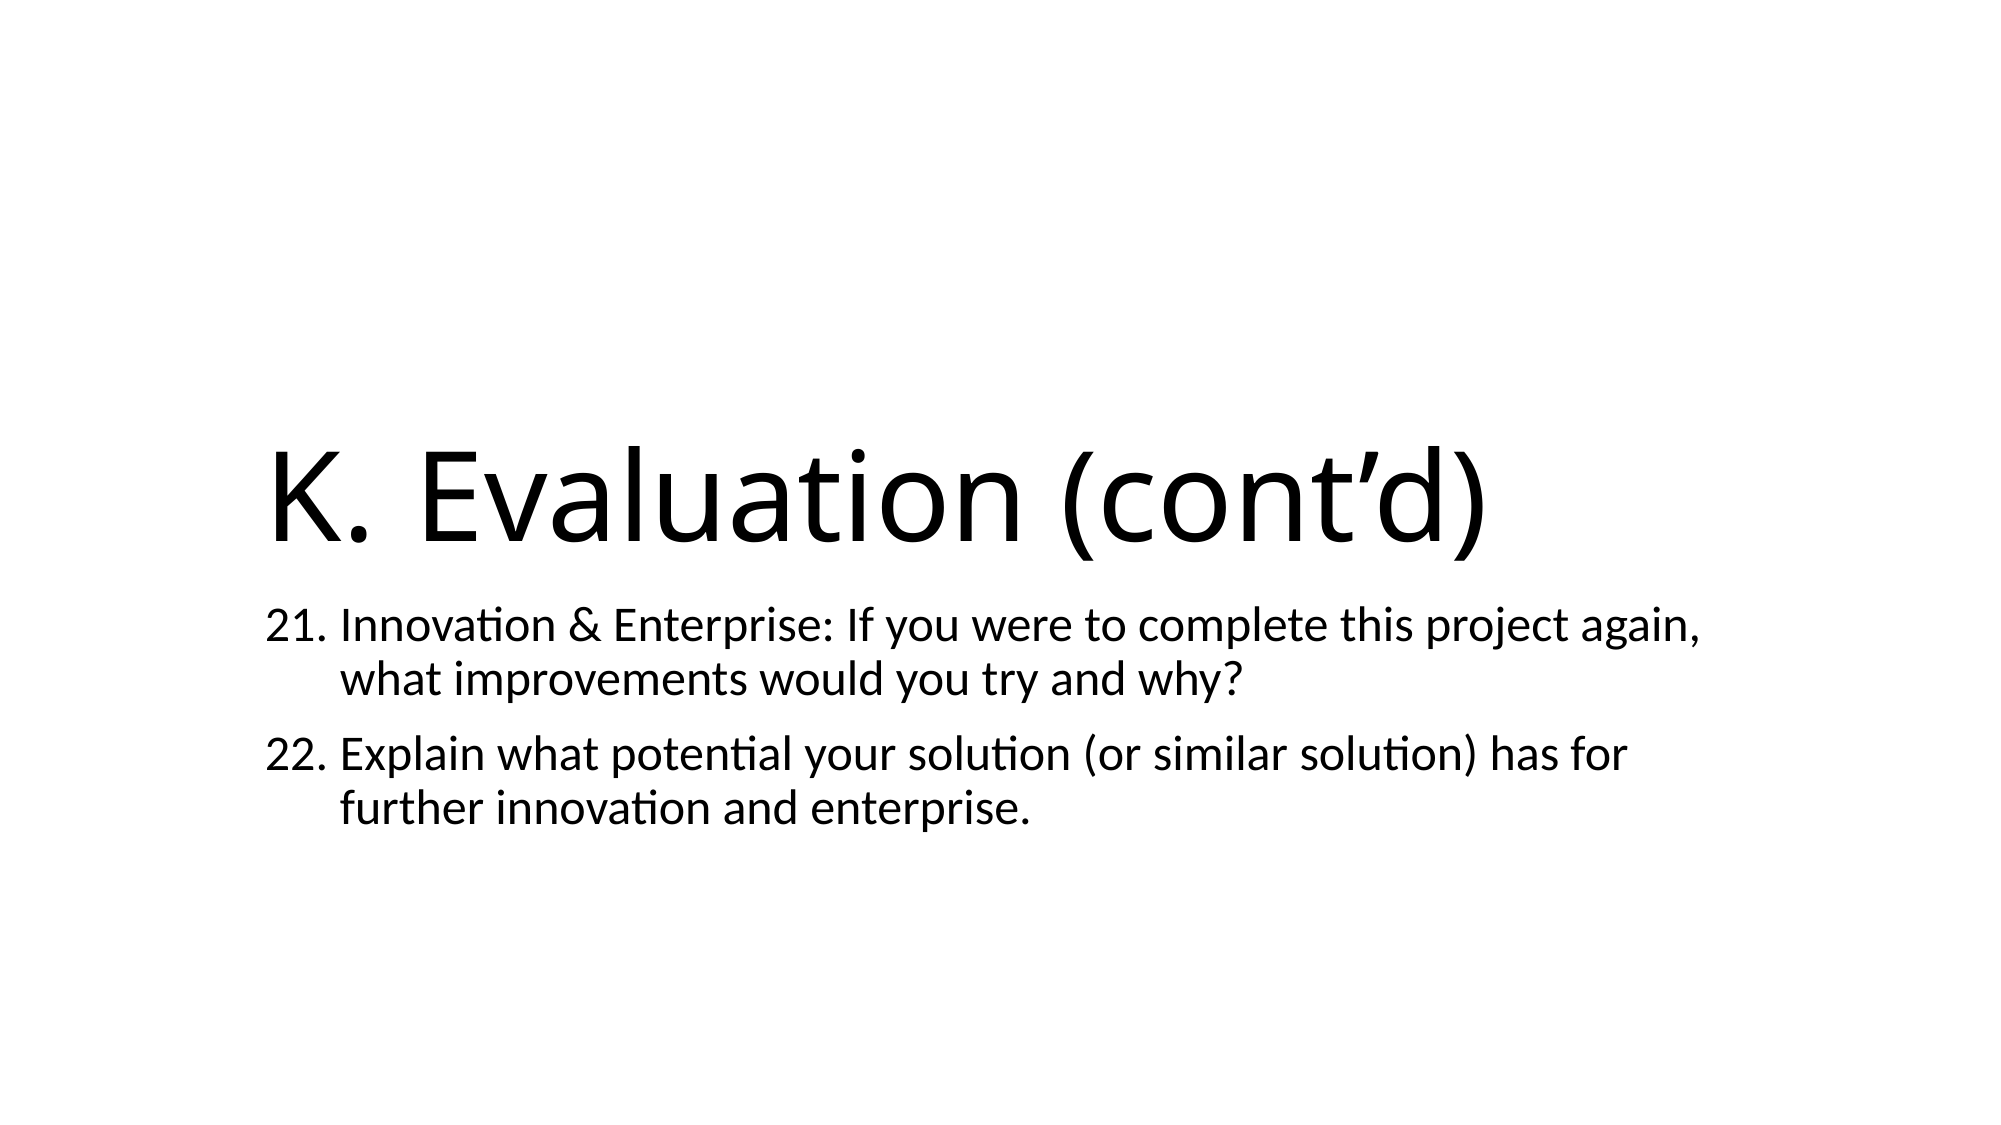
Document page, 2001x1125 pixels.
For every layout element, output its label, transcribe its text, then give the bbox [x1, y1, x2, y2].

subtitle Innovation & Enterprise: If you were to complete this project again, what improvements would you try and why? Explain what potential your solution (or similar solution) has for further innovation and enterprise. [249, 590, 1750, 863]
title K. Evaluation (cont’d) [249, 184, 1750, 576]
